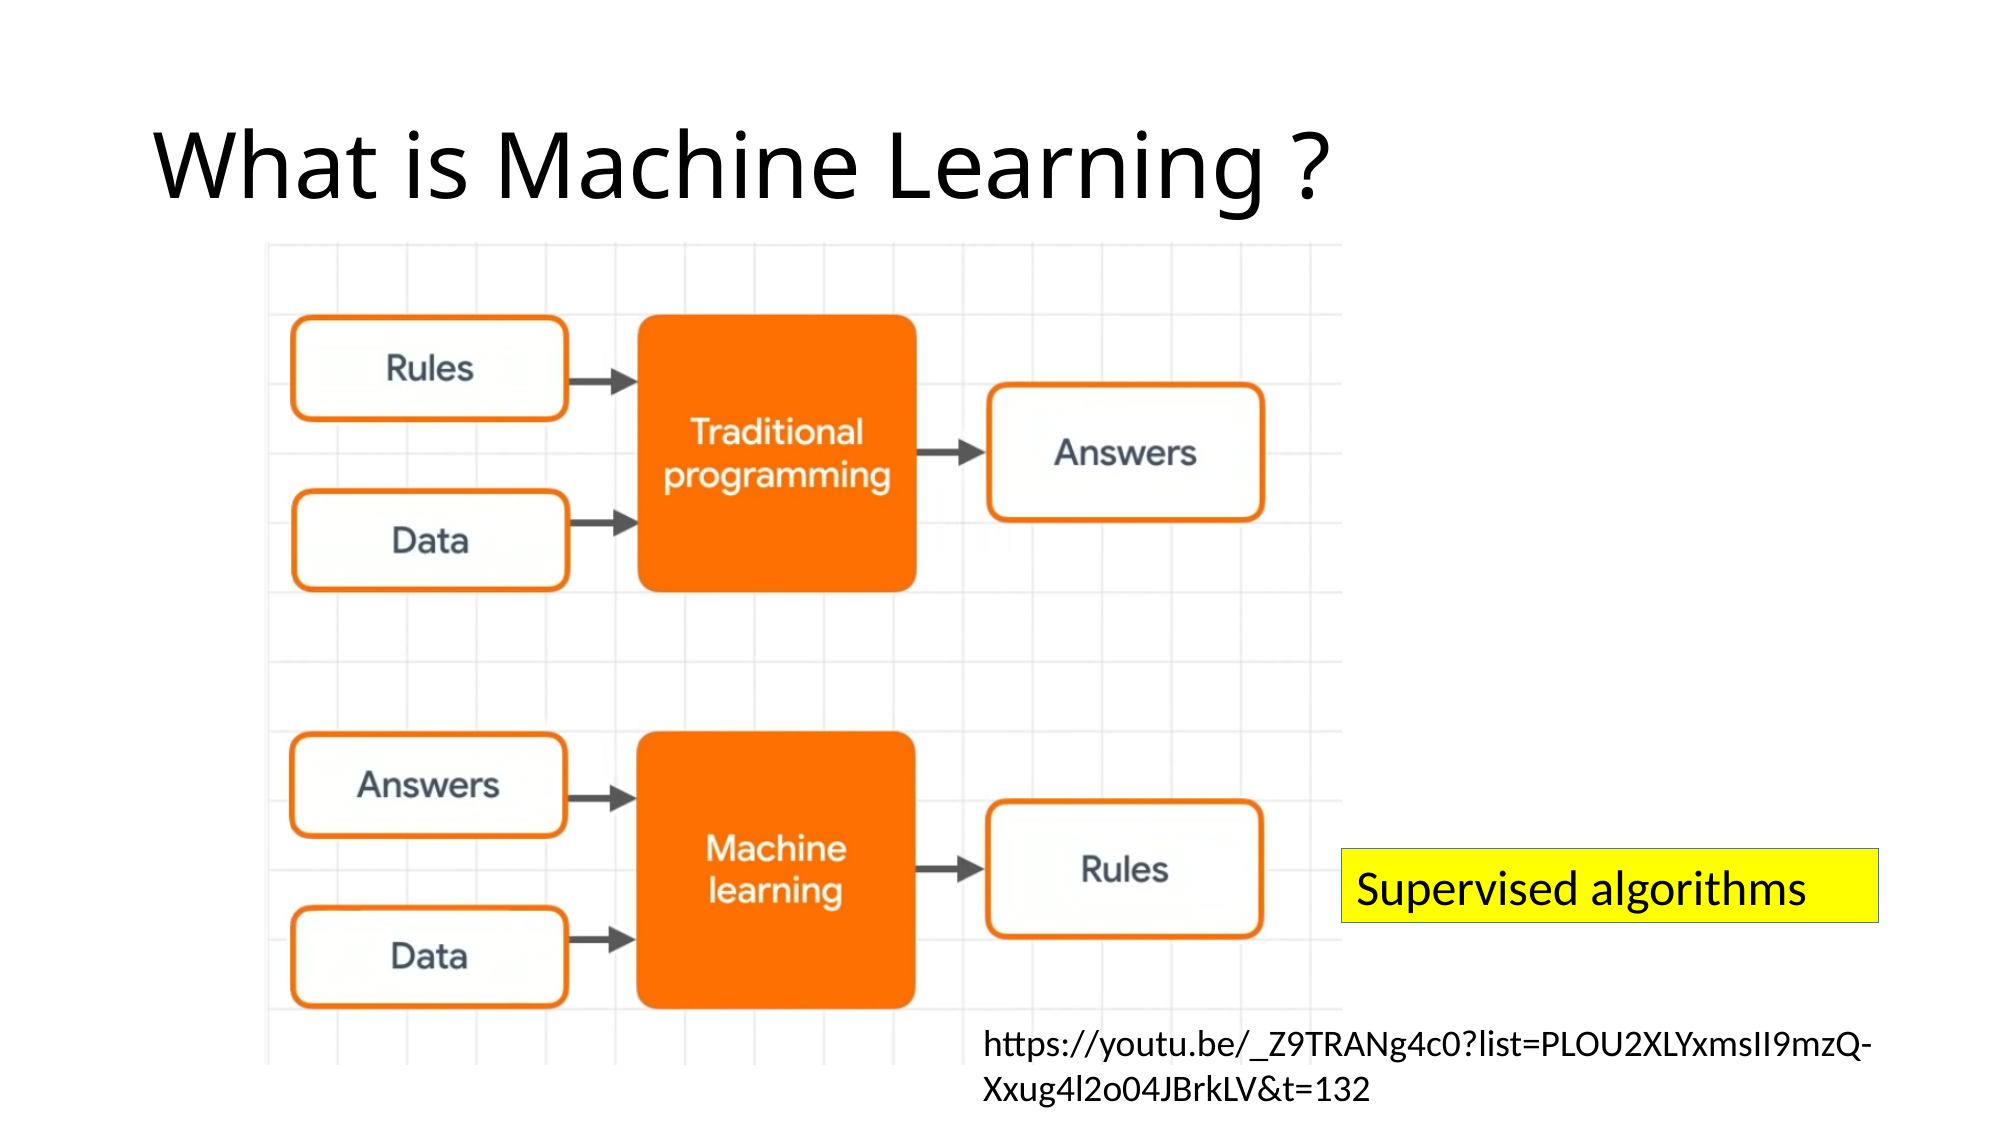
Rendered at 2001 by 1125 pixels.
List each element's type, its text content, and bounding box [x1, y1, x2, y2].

text_box Supervised algorithms [1342, 848, 1879, 923]
text_box https://youtu.be/_Z9TRANg4c0?list=PLOU2XLYxmsII9mzQ-Xxug4l2o04JBrkLV&t=132 [968, 1012, 1969, 1117]
picture [264, 242, 1342, 1066]
title What is Machine Learning ? [137, 59, 1863, 278]
